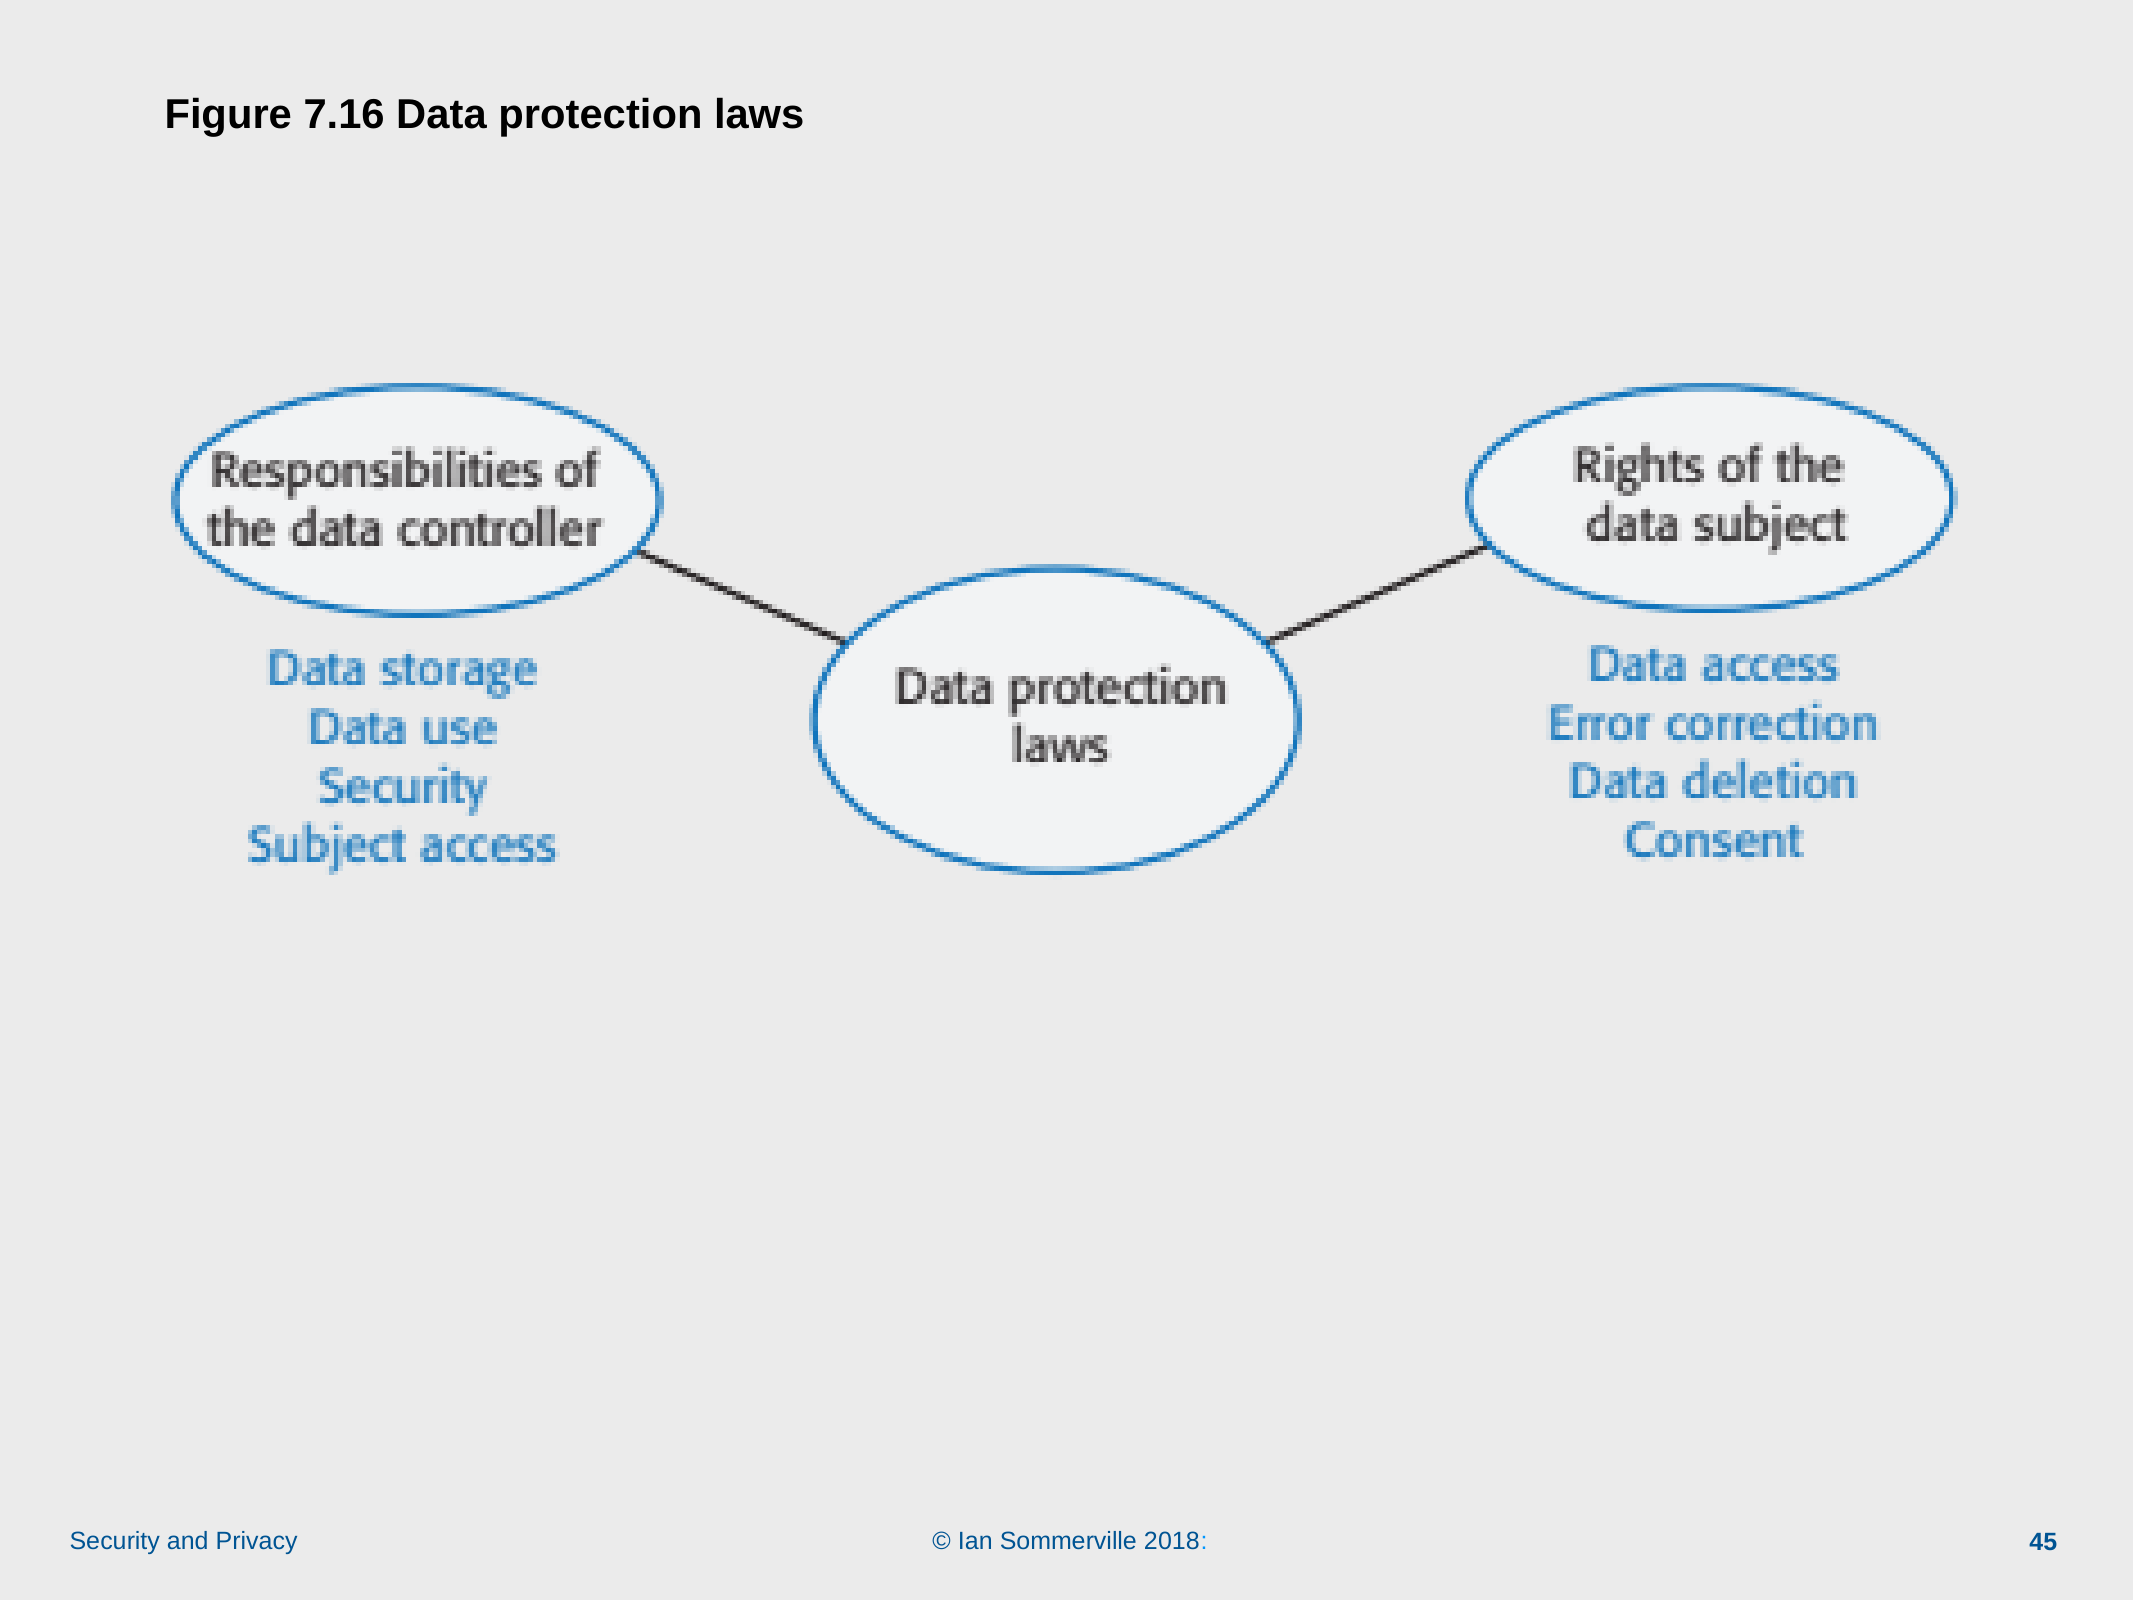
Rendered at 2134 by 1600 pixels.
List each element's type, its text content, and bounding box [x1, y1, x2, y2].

slide_number 45 [2018, 1516, 2067, 1563]
title Figure 7.16 Data protection laws [155, 55, 1978, 169]
picture [17, 319, 2066, 1036]
